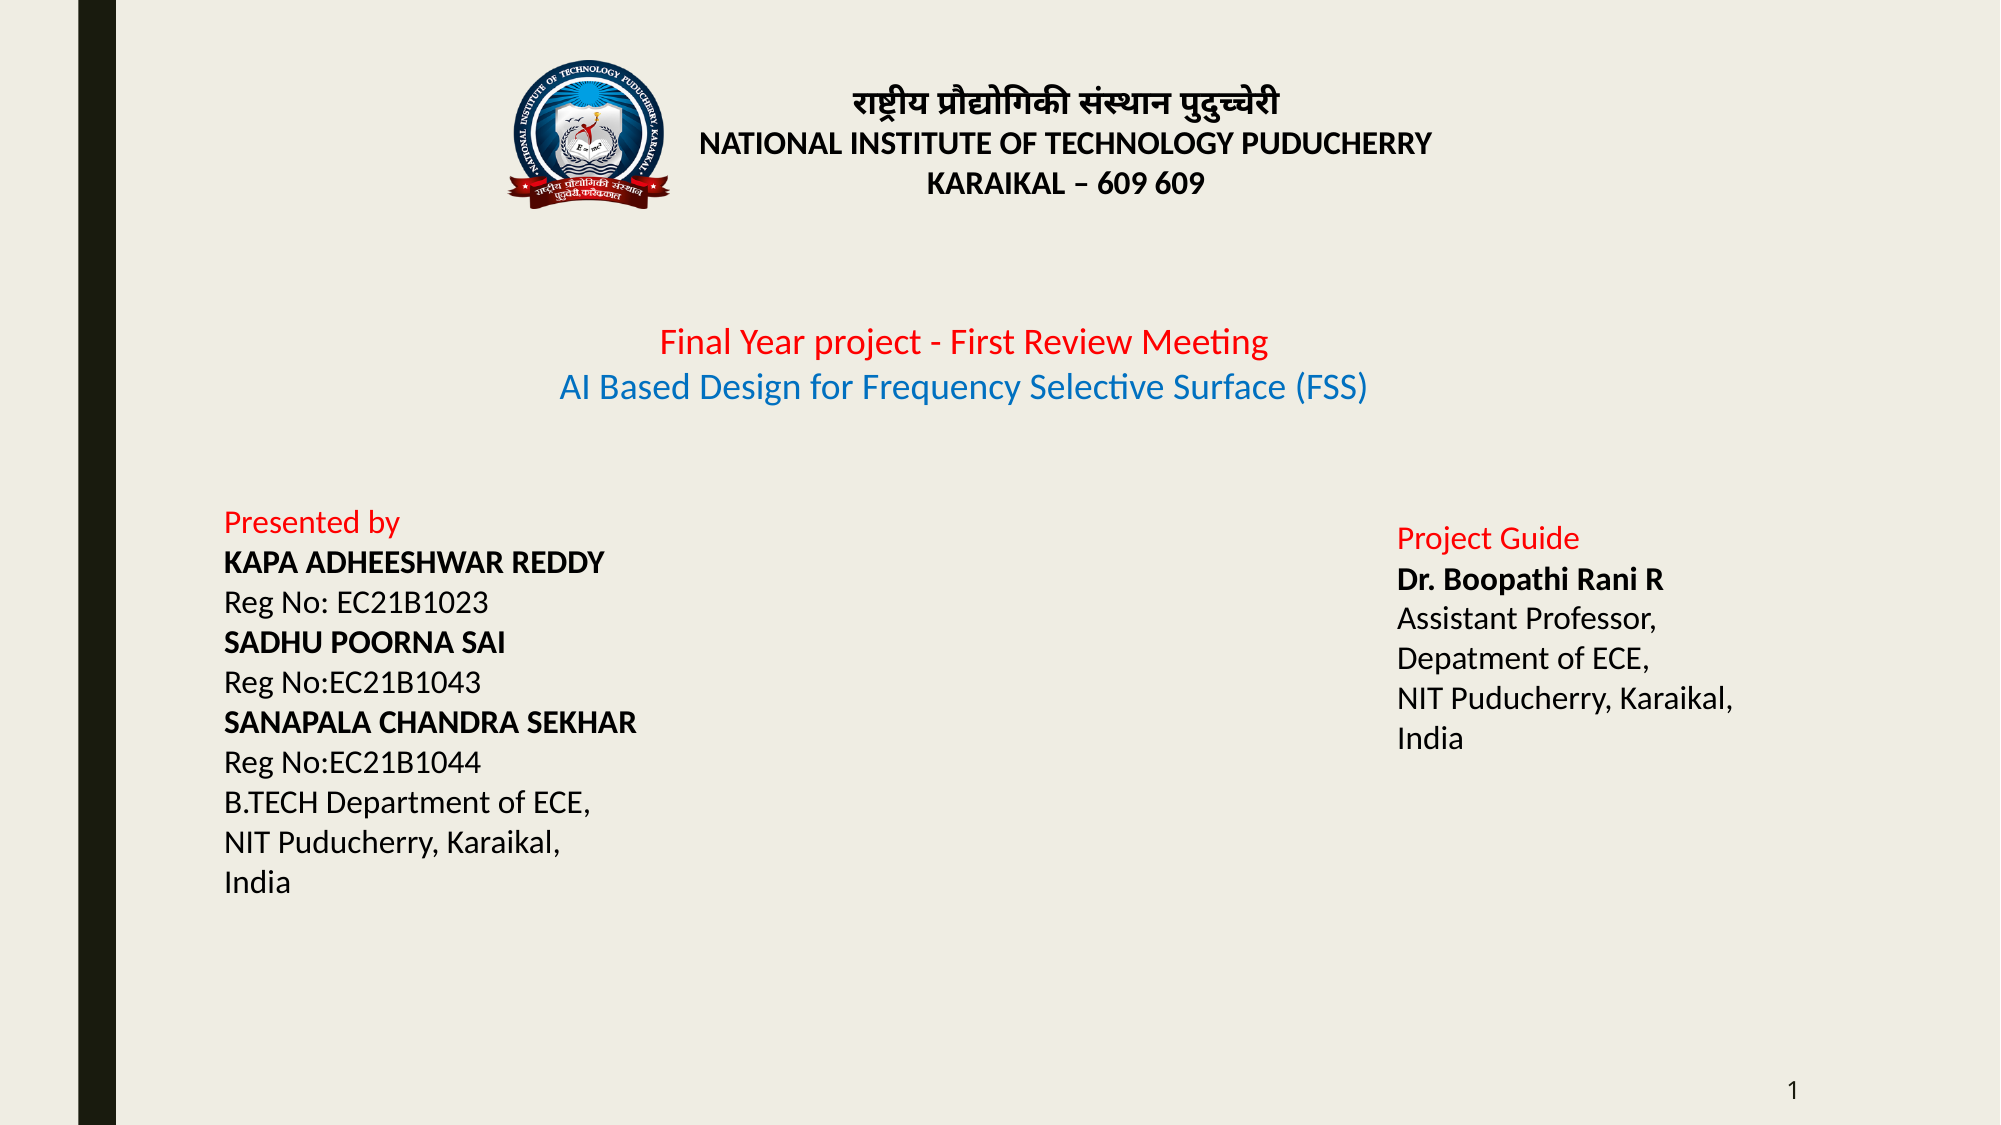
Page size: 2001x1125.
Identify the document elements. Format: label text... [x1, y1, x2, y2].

text_box Final Year project - First Review Meeting AI Based Design for Frequency Selective Surface (FSS) [533, 309, 1396, 460]
slide_number 1 [1553, 1058, 1816, 1125]
picture [507, 60, 670, 209]
text_box राष्ट्रीय प्रौद्योगिकी संस्थान पुदुच्चेरी NATIONAL INSTITUTE OF TECHNOLOGY PUDUCHERRY KARAIKAL – 609 609 [670, 76, 1467, 196]
text_box [606, 291, 1239, 367]
text_box [0, 0, 2000, 74]
text_box Presented by KAPA ADHEESHWAR REDDY Reg No: EC21B1023 SADHU POORNA SAI Reg No:EC21B1043 SANAPALA CHANDRA SEKHAR Reg No:EC21B1044 B.TECH Department of ECE, NIT Puducherry, Karaikal, India [209, 493, 681, 1110]
text_box Project Guide Dr. Boopathi Rani R Assistant Professor, Depatment of ECE, NIT Puducherry, Karaikal, India [1382, 469, 1809, 997]
